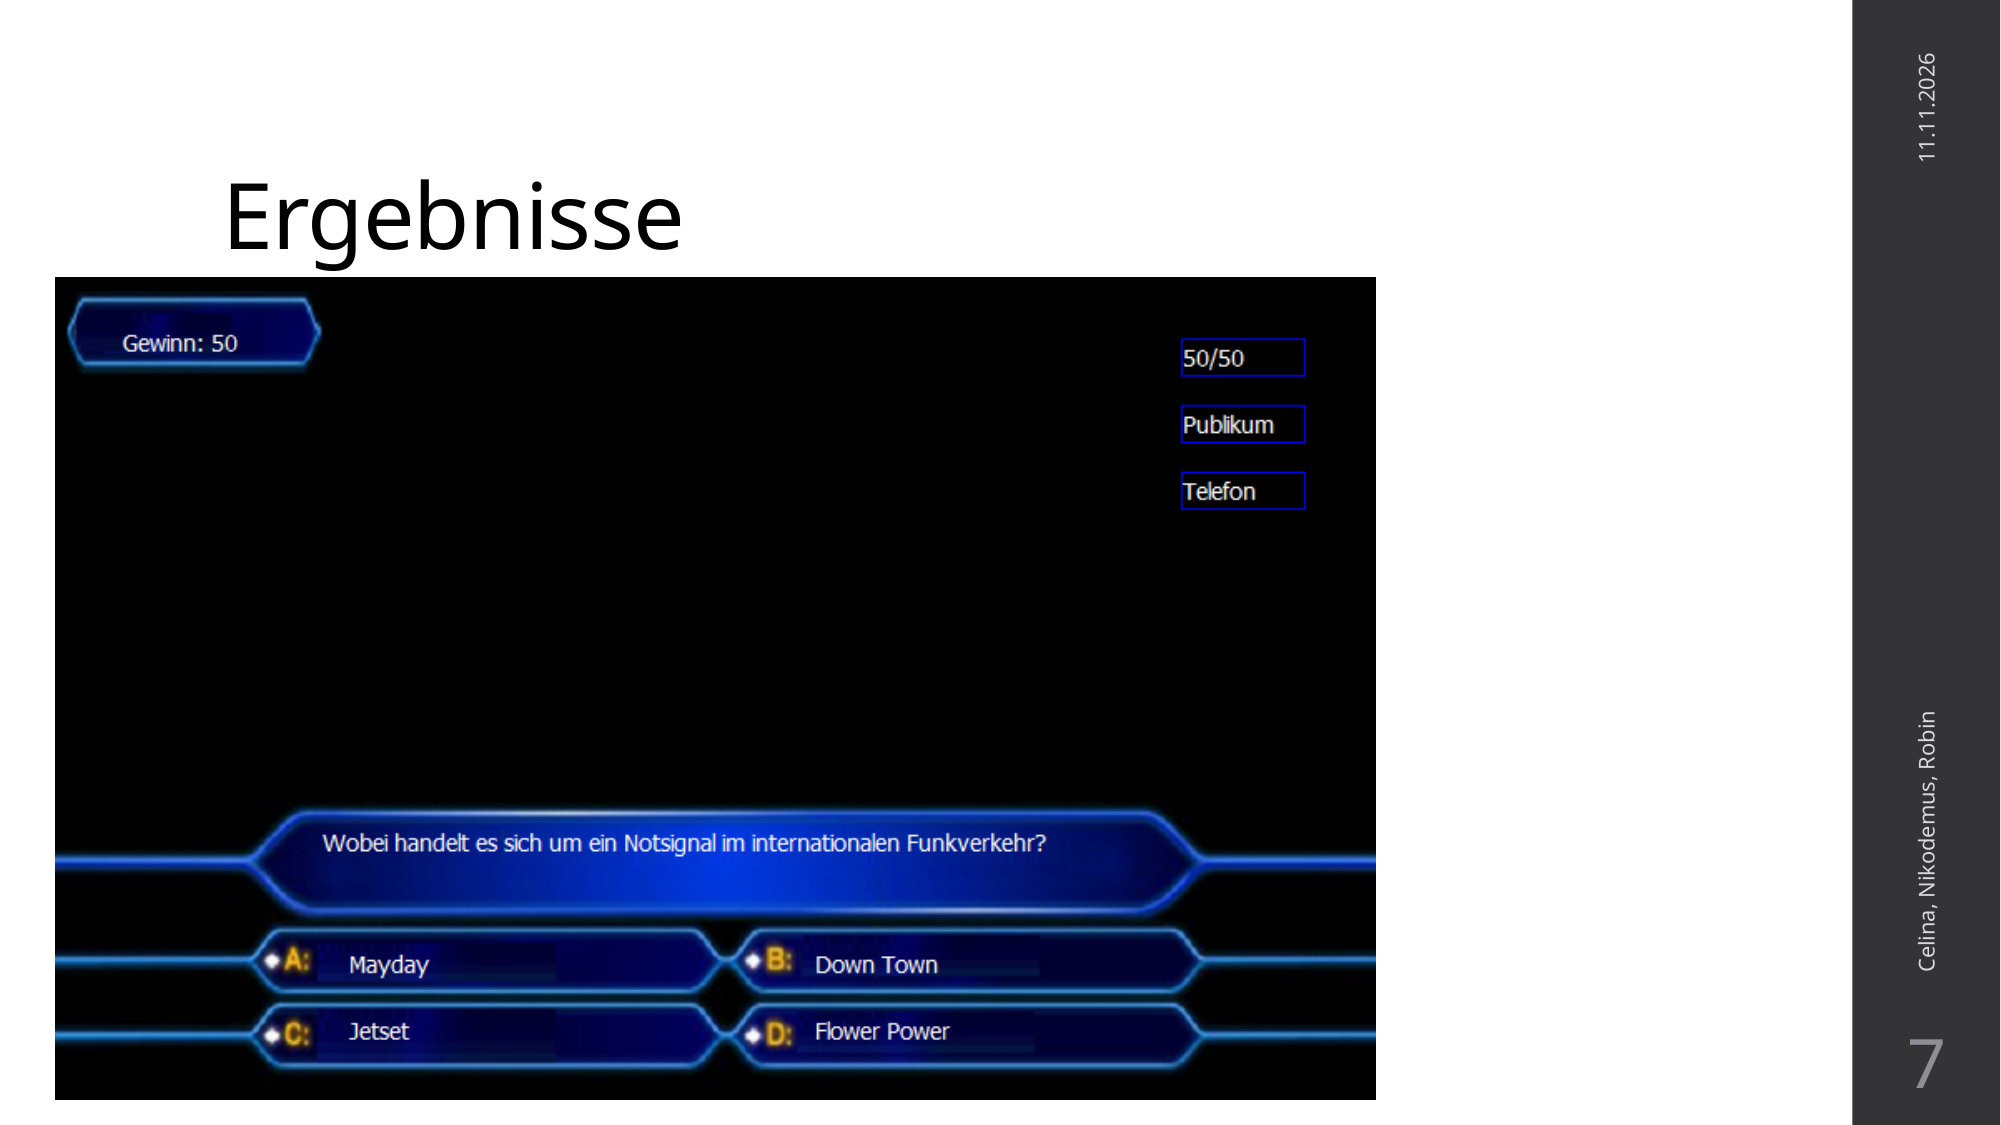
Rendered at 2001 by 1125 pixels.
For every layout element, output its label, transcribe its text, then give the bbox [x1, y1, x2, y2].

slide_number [1897, 37, 1958, 351]
footer Celina, Nikodemus, Robin [1897, 400, 1958, 988]
title Ergebnisse [206, 60, 1797, 278]
picture [54, 277, 1377, 1100]
slide_number 7 [1852, 1012, 2000, 1110]
